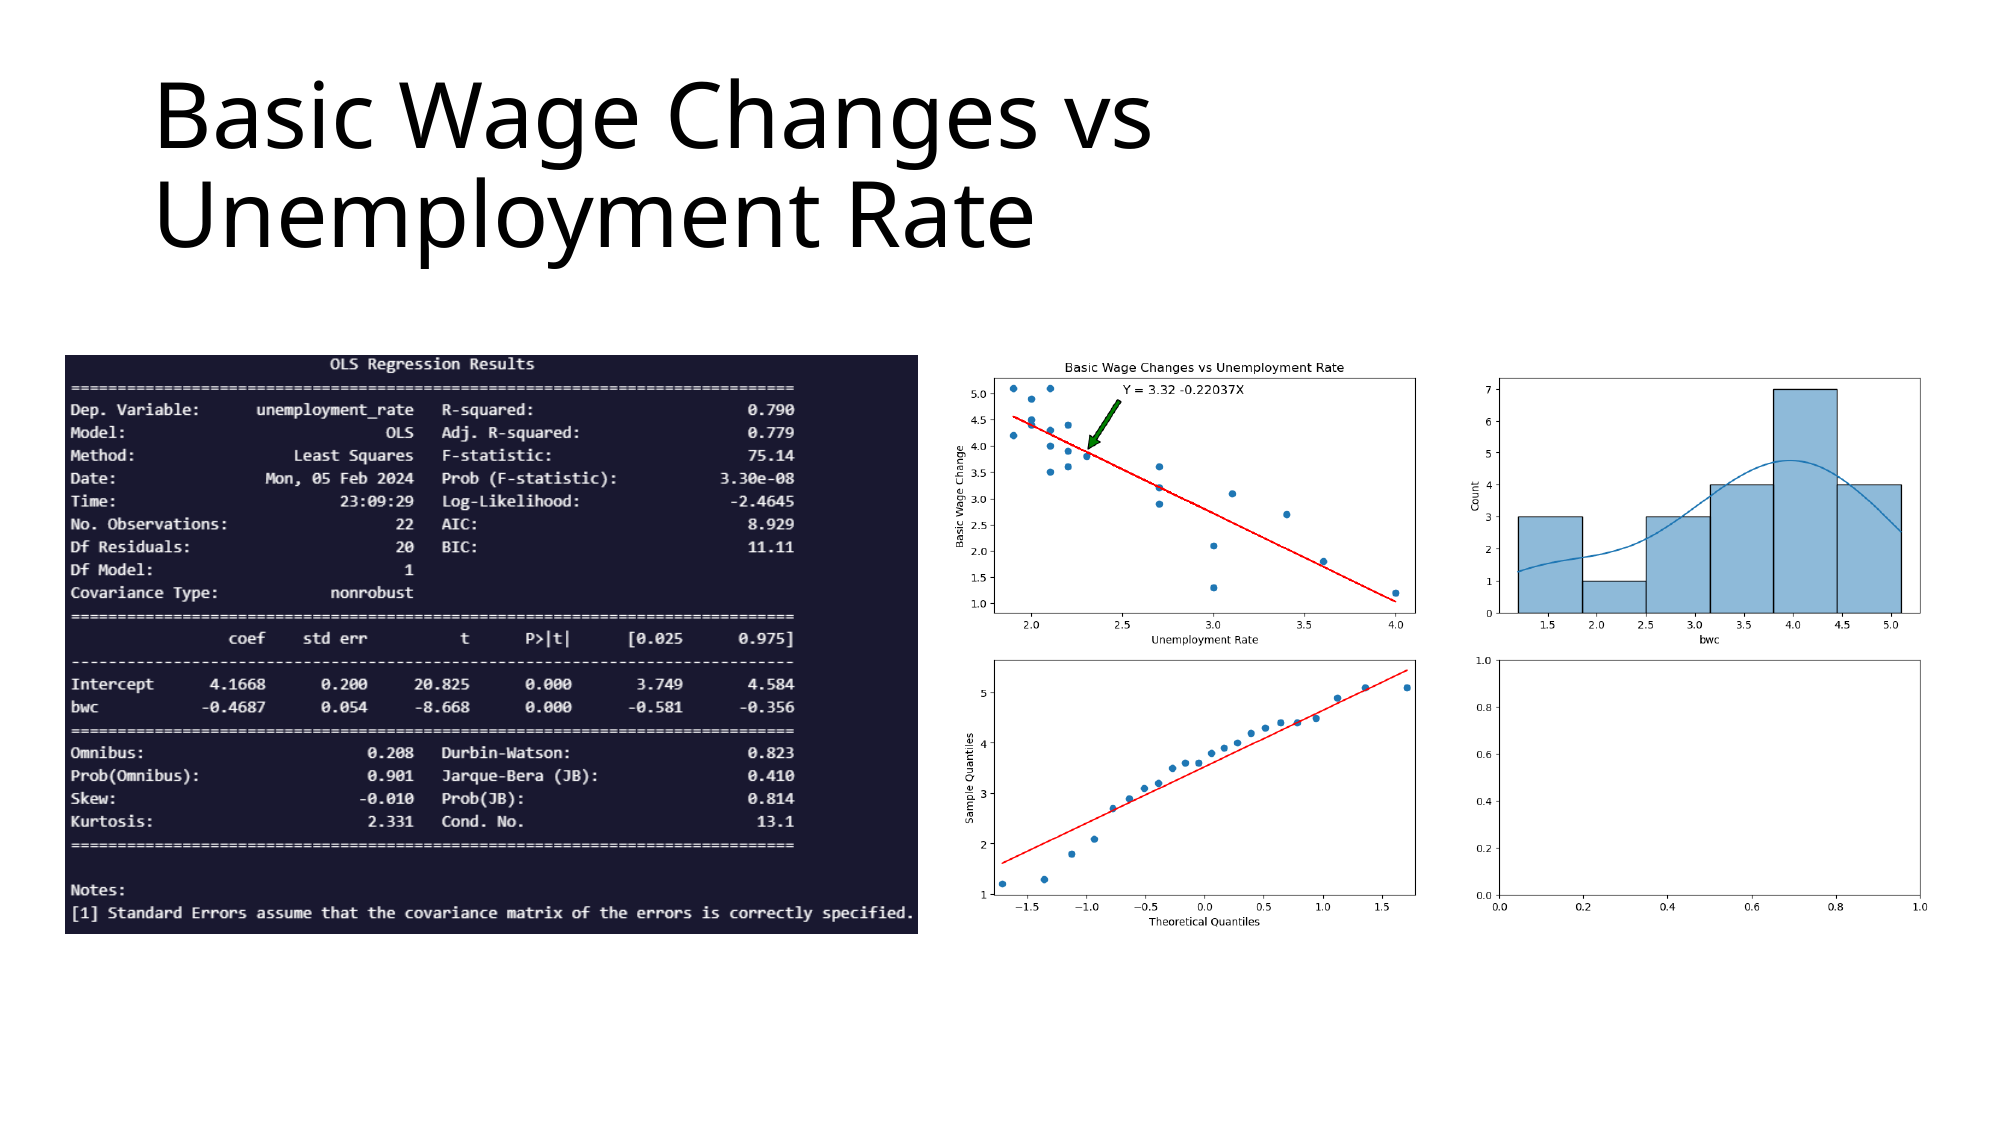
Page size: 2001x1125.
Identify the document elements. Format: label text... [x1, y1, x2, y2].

picture [65, 355, 918, 935]
picture [948, 355, 1935, 935]
title Basic Wage Changes vs Unemployment Rate [137, 59, 1863, 278]
